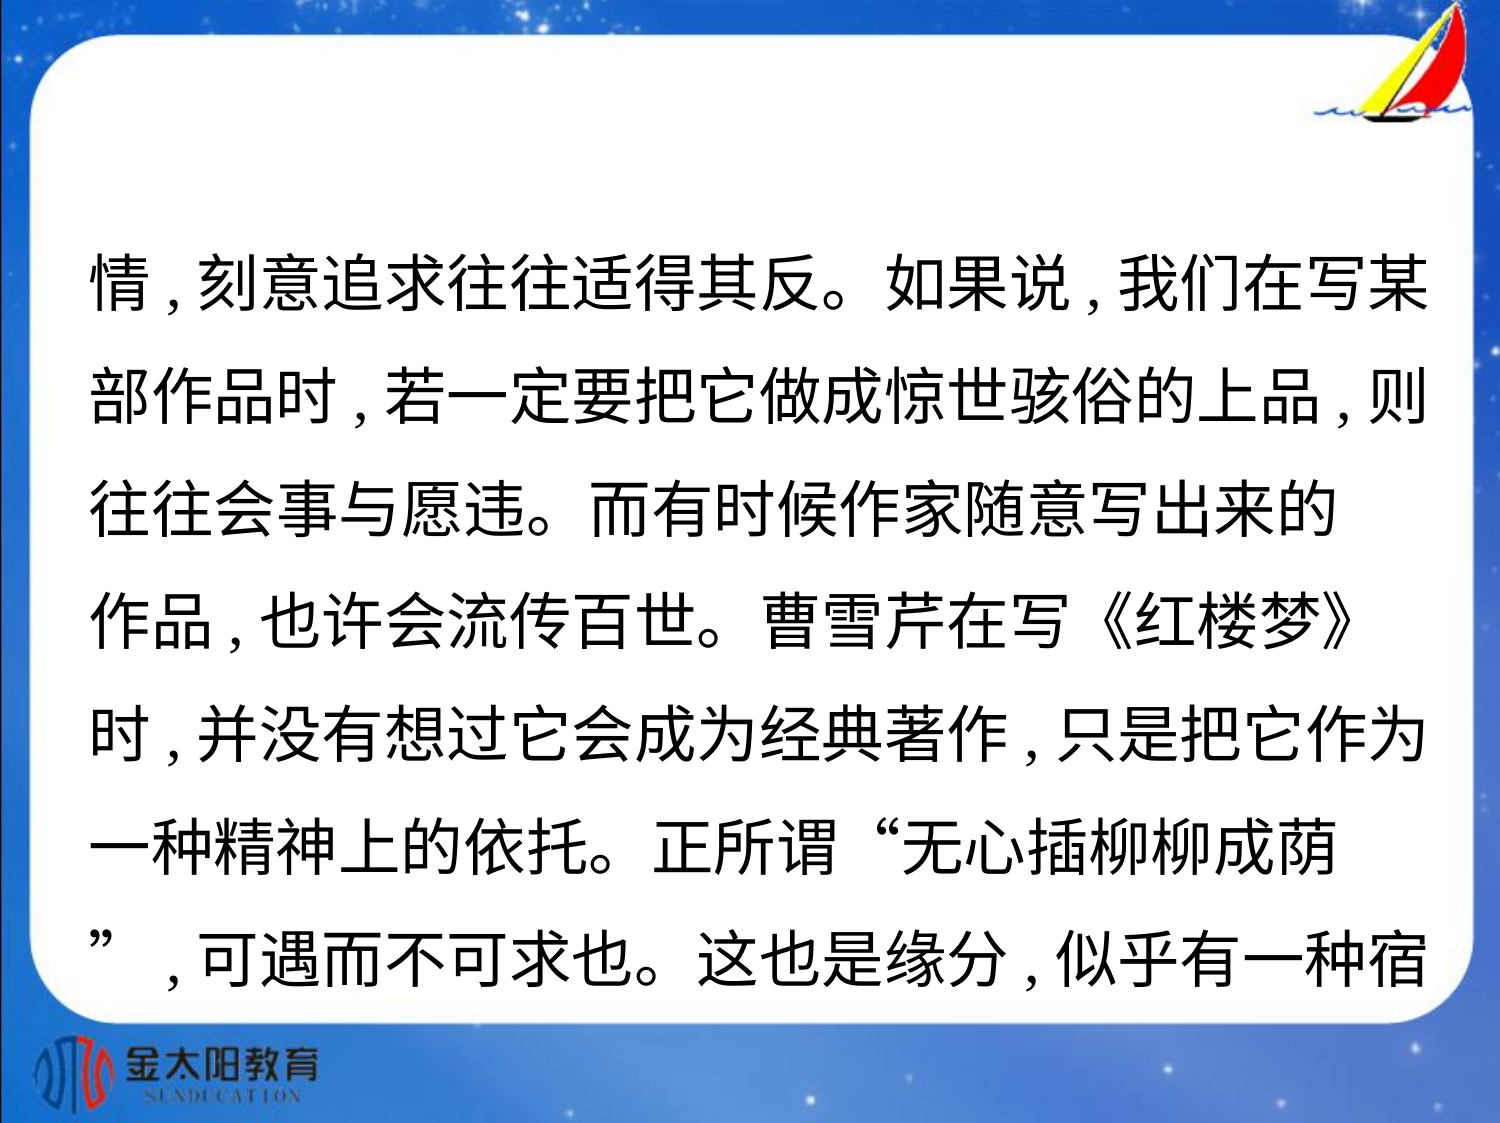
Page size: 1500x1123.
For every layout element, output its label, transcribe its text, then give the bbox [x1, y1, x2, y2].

picture [0, 0, 1500, 1123]
text_box 情,刻意追求往往适得其反。如果说,我们在写某 部作品时,若一定要把它做成惊世骇俗的上品,则 往往会事与愿违。而有时候作家随意写出来的 作品,也许会流传百世。曹雪芹在写《红楼梦》 时,并没有想过它会成为经典著作,只是把它作为 一种精神上的依托。正所谓“无心插柳柳成荫 ”,可遇而不可求也。这也是缘分,似乎有一种宿 [88, 206, 1453, 996]
